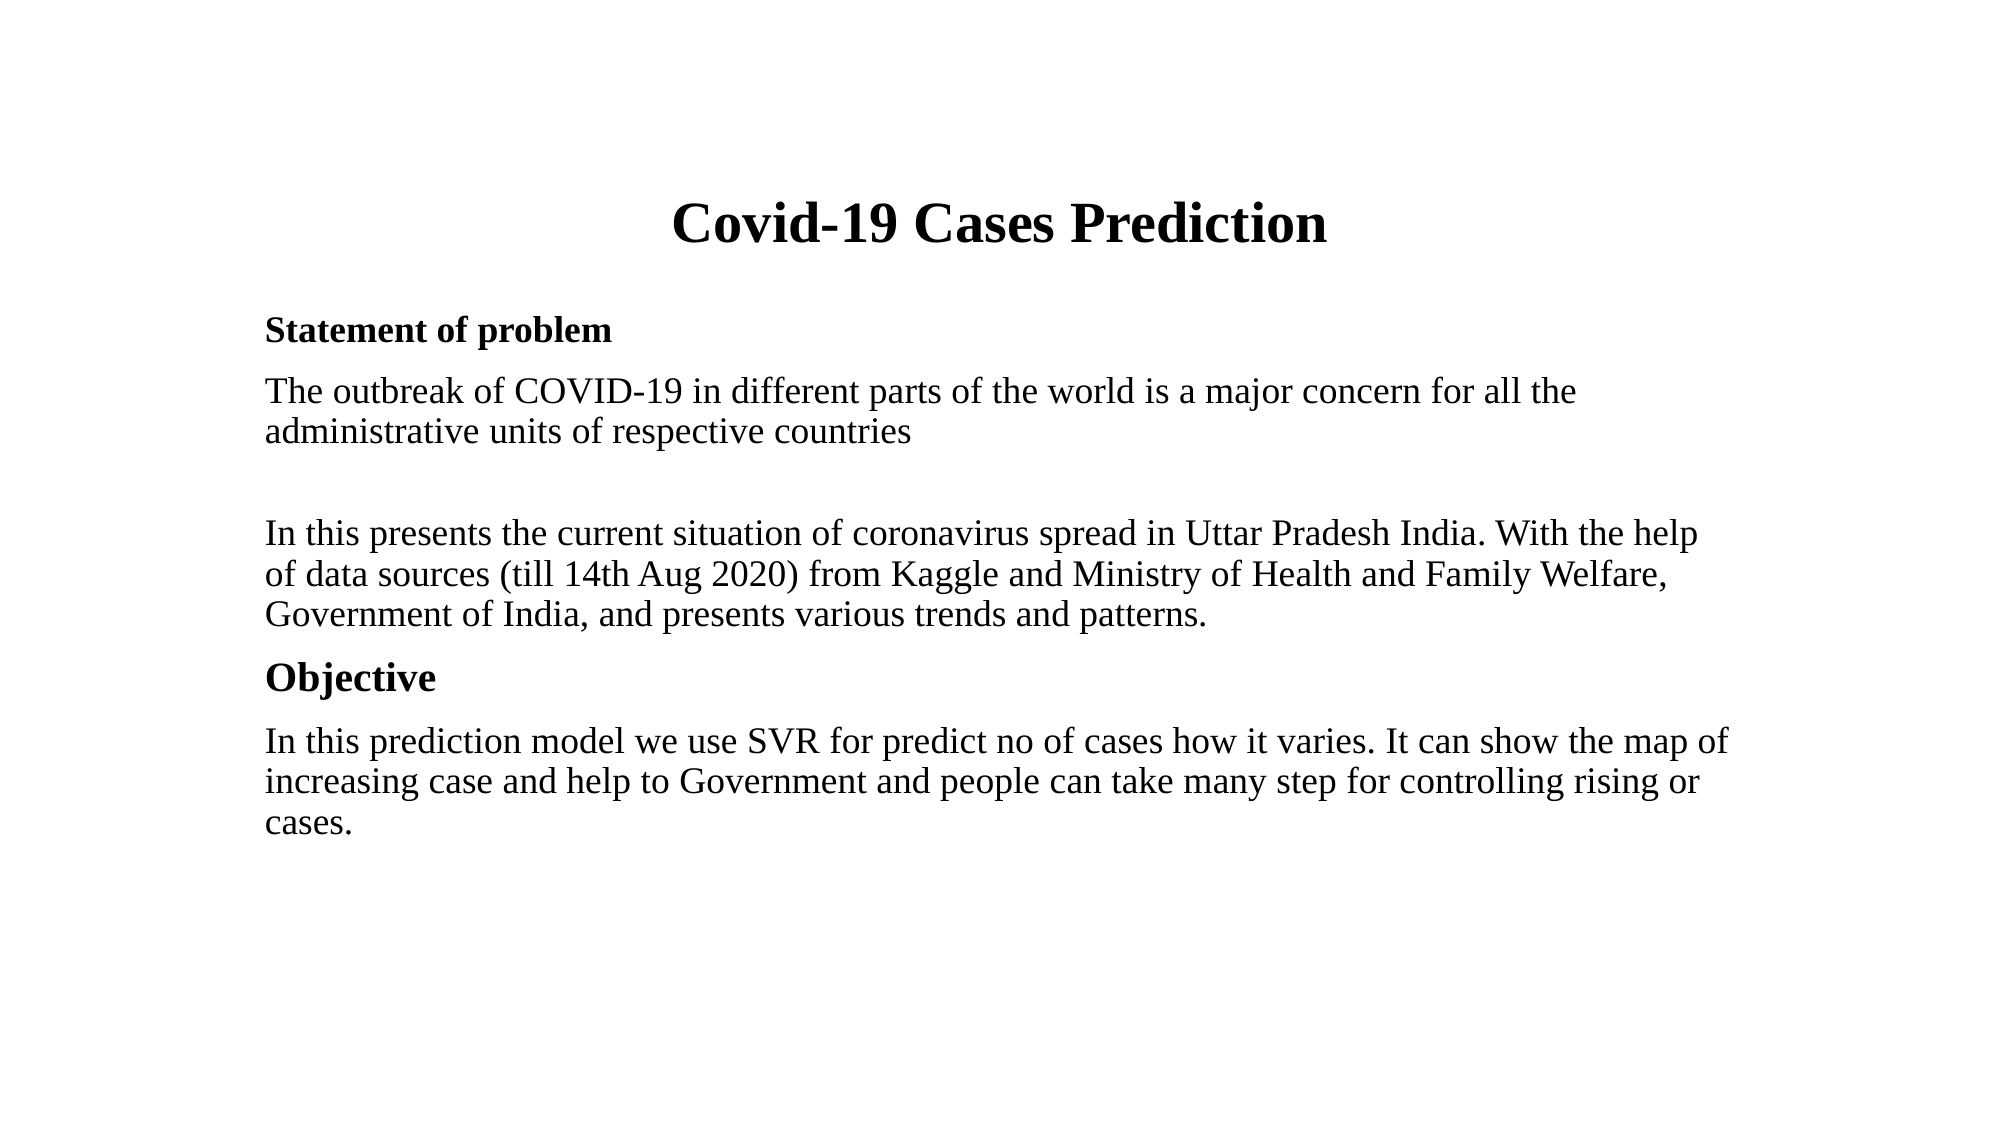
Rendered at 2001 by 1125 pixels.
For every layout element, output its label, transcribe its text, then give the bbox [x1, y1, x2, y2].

subtitle Statement of problem The outbreak of COVID-19 in different parts of the world is a major concern for all the administrative units of respective countries In this presents the current situation of coronavirus spread in Uttar Pradesh India. With the help of data sources (till 14th Aug 2020) from Kaggle and Ministry of Health and Family Welfare, Government of India, and presents various trends and patterns. Objective In this prediction model we use SVR for predict no of cases how it varies. It can show the map of increasing case and help to Government and people can take many step for controlling rising or cases. [249, 302, 1750, 863]
title Covid-19 Cases Prediction [249, 84, 1750, 263]
